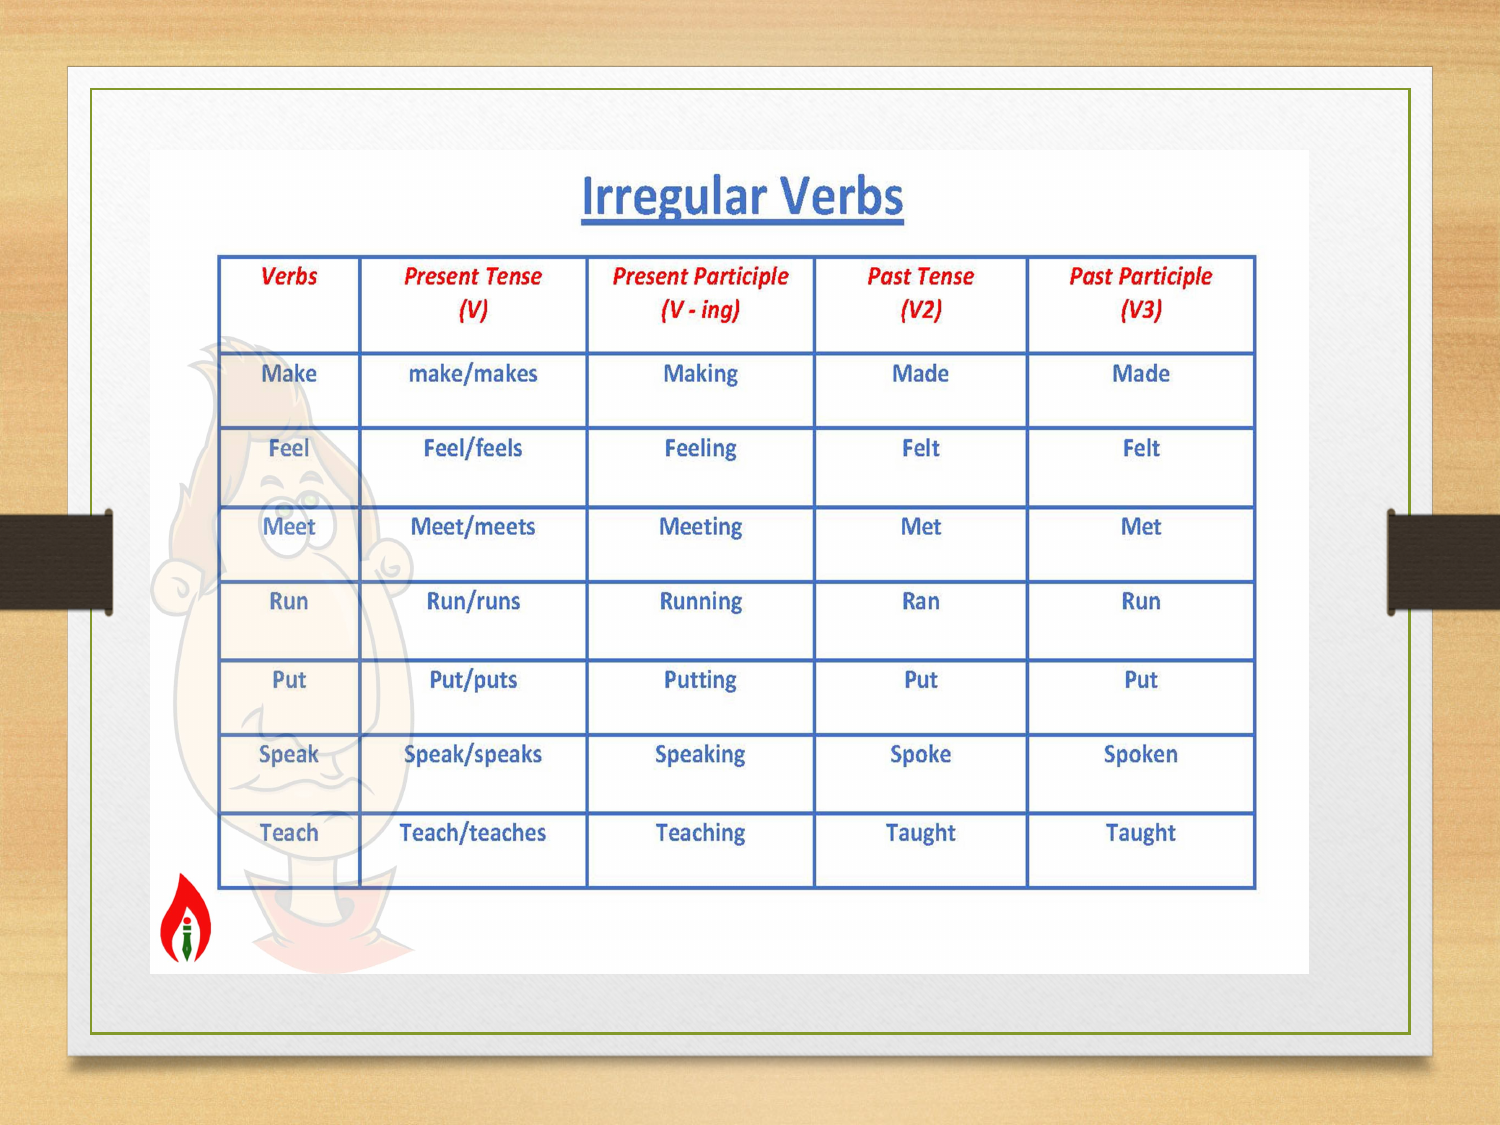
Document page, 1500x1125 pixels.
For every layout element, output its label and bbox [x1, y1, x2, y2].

picture [0, 0, 1500, 1125]
list [149, 149, 1309, 974]
